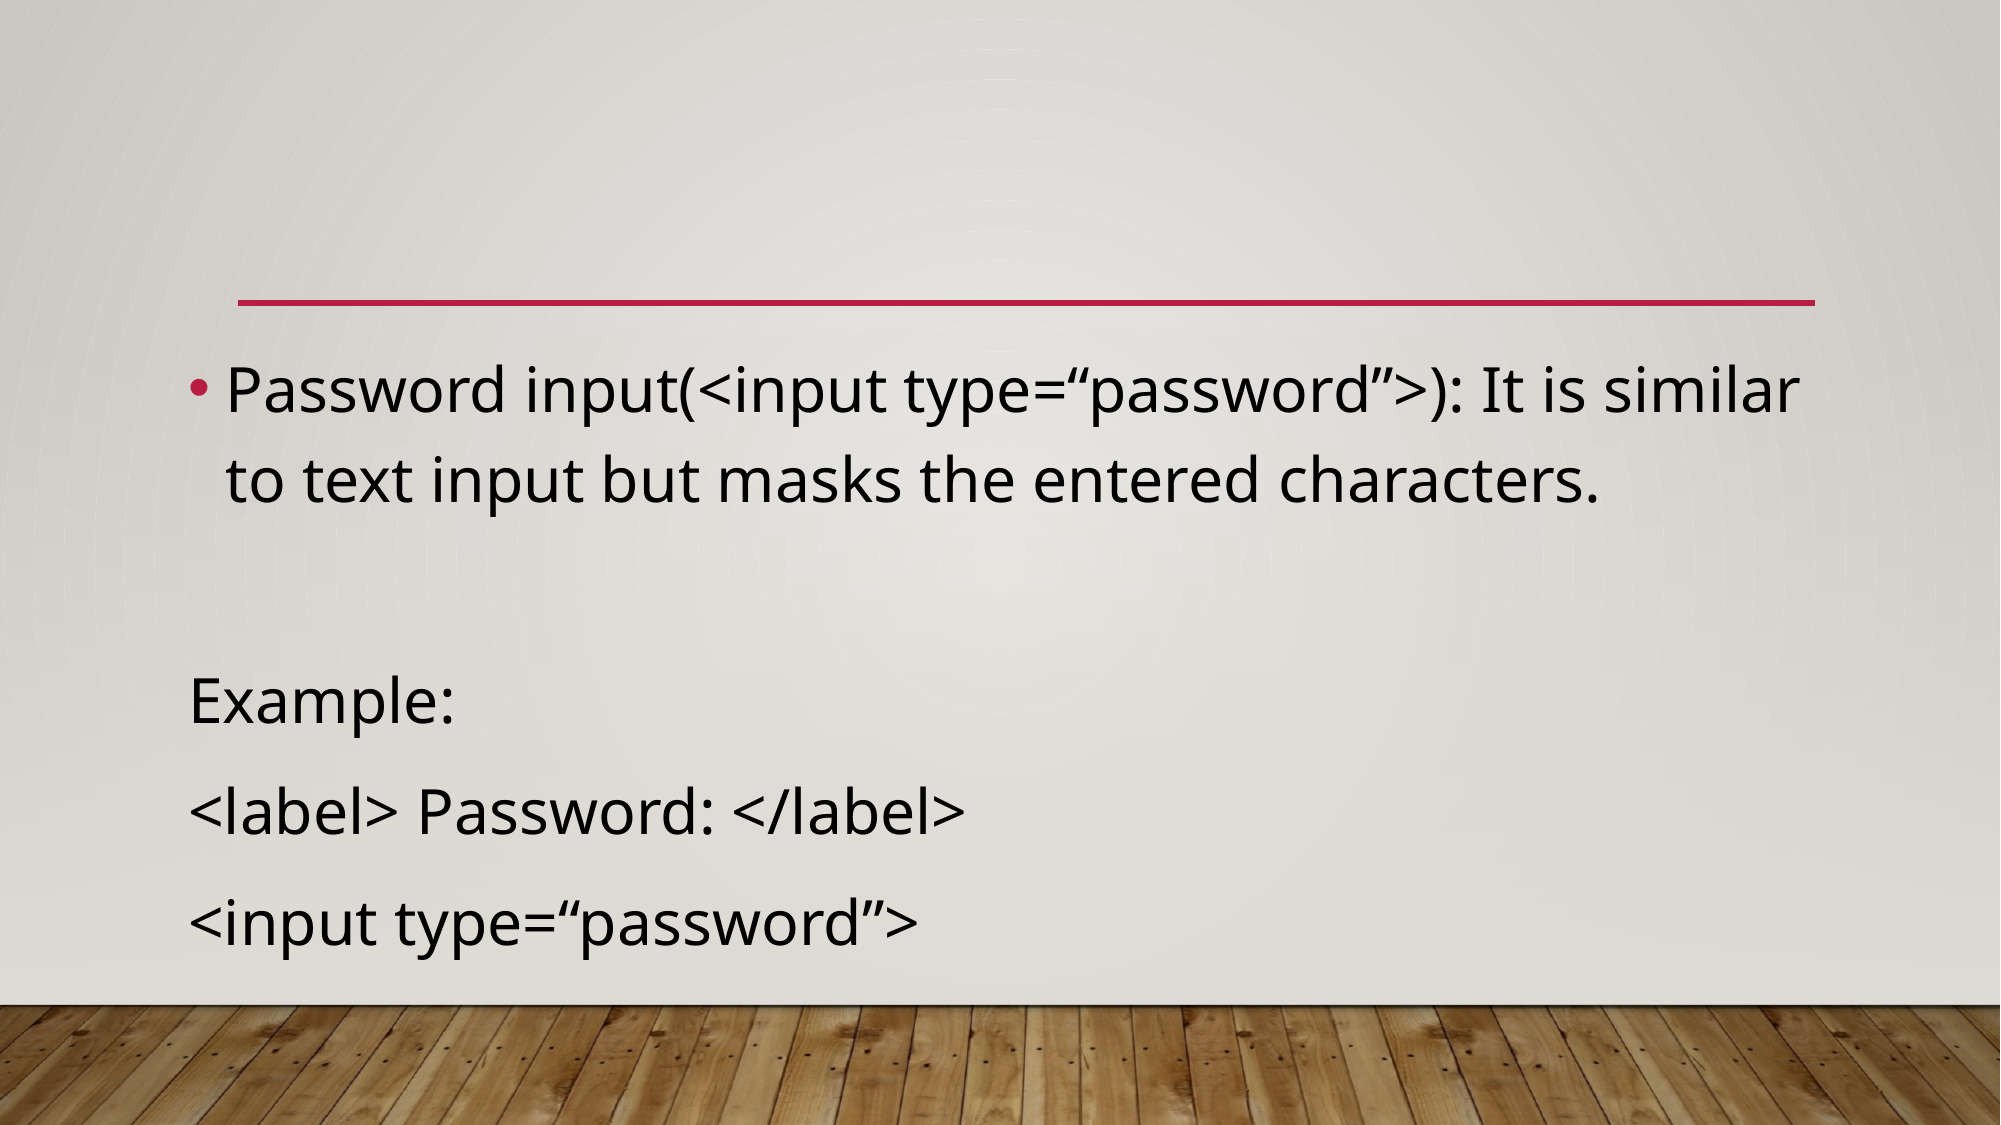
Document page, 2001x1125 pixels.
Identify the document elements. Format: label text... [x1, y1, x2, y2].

picture [0, 1005, 2000, 1125]
list Password input(<input type=“password”>): It is similar to text input but masks the entered characters. Example: <label> Password: </label> <input type=“password”> [173, 327, 1879, 966]
